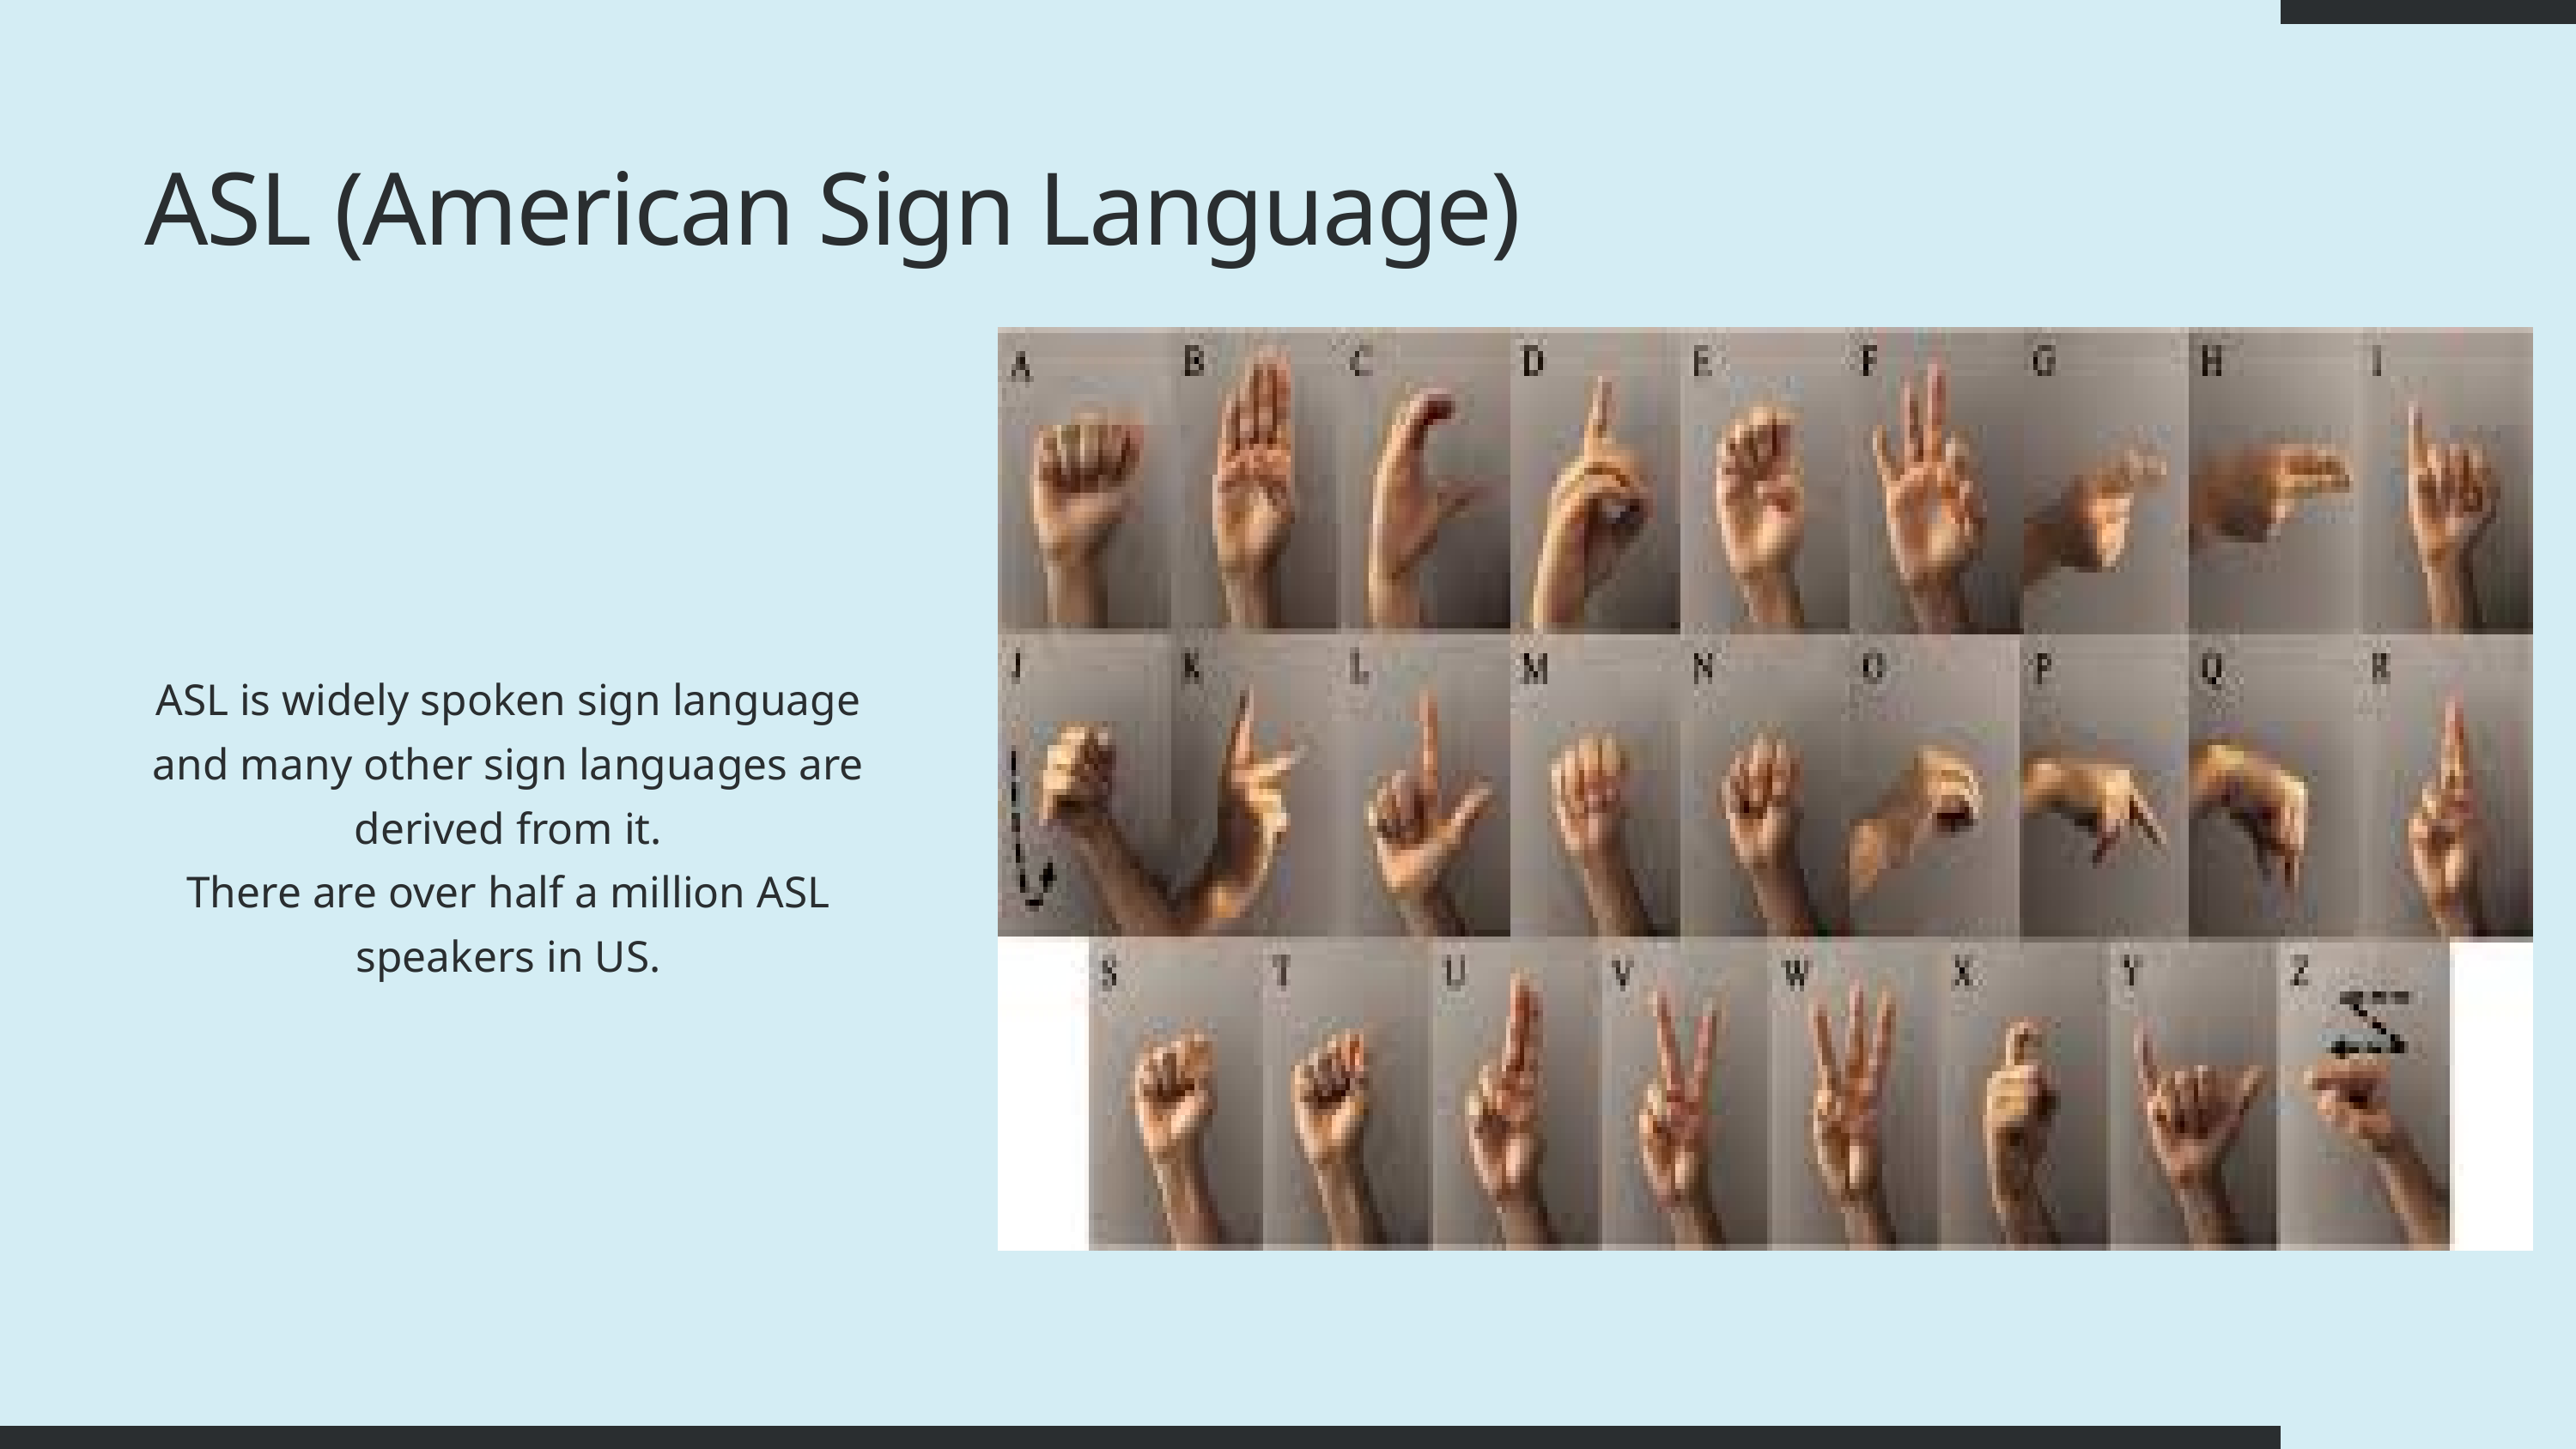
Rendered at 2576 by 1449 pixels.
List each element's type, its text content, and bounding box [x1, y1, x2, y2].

text_box ASL is widely spoken sign language and many other sign languages are derived from it. There are over half a million ASL speakers in US. [144, 660, 872, 981]
picture [998, 326, 2534, 1251]
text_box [2280, 0, 2576, 24]
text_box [0, 1425, 2281, 1449]
text_box ASL (American Sign Language) [144, 141, 2159, 266]
